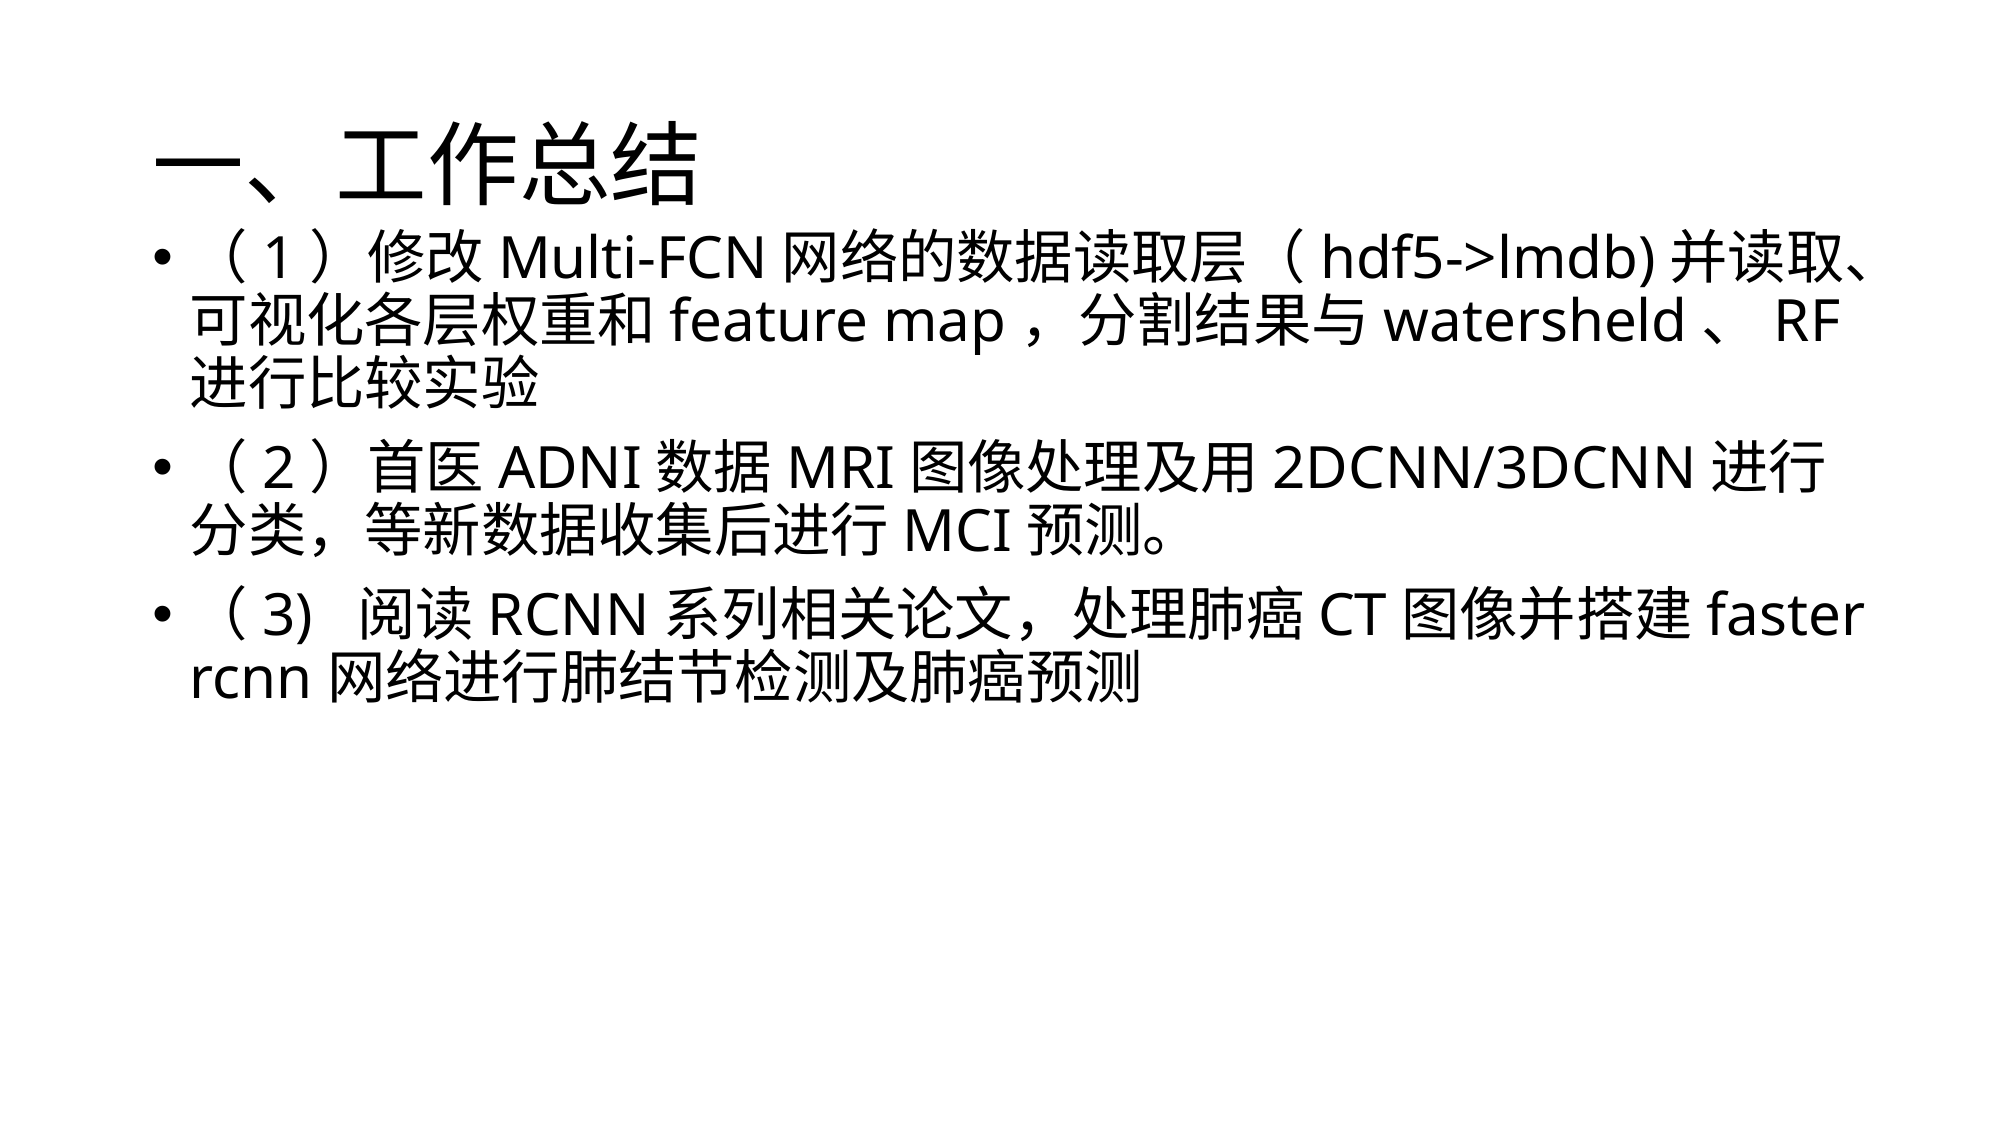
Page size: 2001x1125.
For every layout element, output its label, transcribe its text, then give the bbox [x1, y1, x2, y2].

title 一、工作总结 [137, 59, 1863, 221]
list （1）修改Multi-FCN网络的数据读取层（hdf5->lmdb)并读取、可视化各层权重和feature map，分割结果与watersheld、RF进行比较实验 （2）首医ADNI数据MRI图像处理及用2DCNN/3DCNN进行分类，等新数据收集后进行MCI预测。 （3) 阅读RCNN系列相关论文，处理肺癌CT图像并搭建faster rcnn网络进行肺结节检测及肺癌预测 [137, 221, 1893, 1014]
